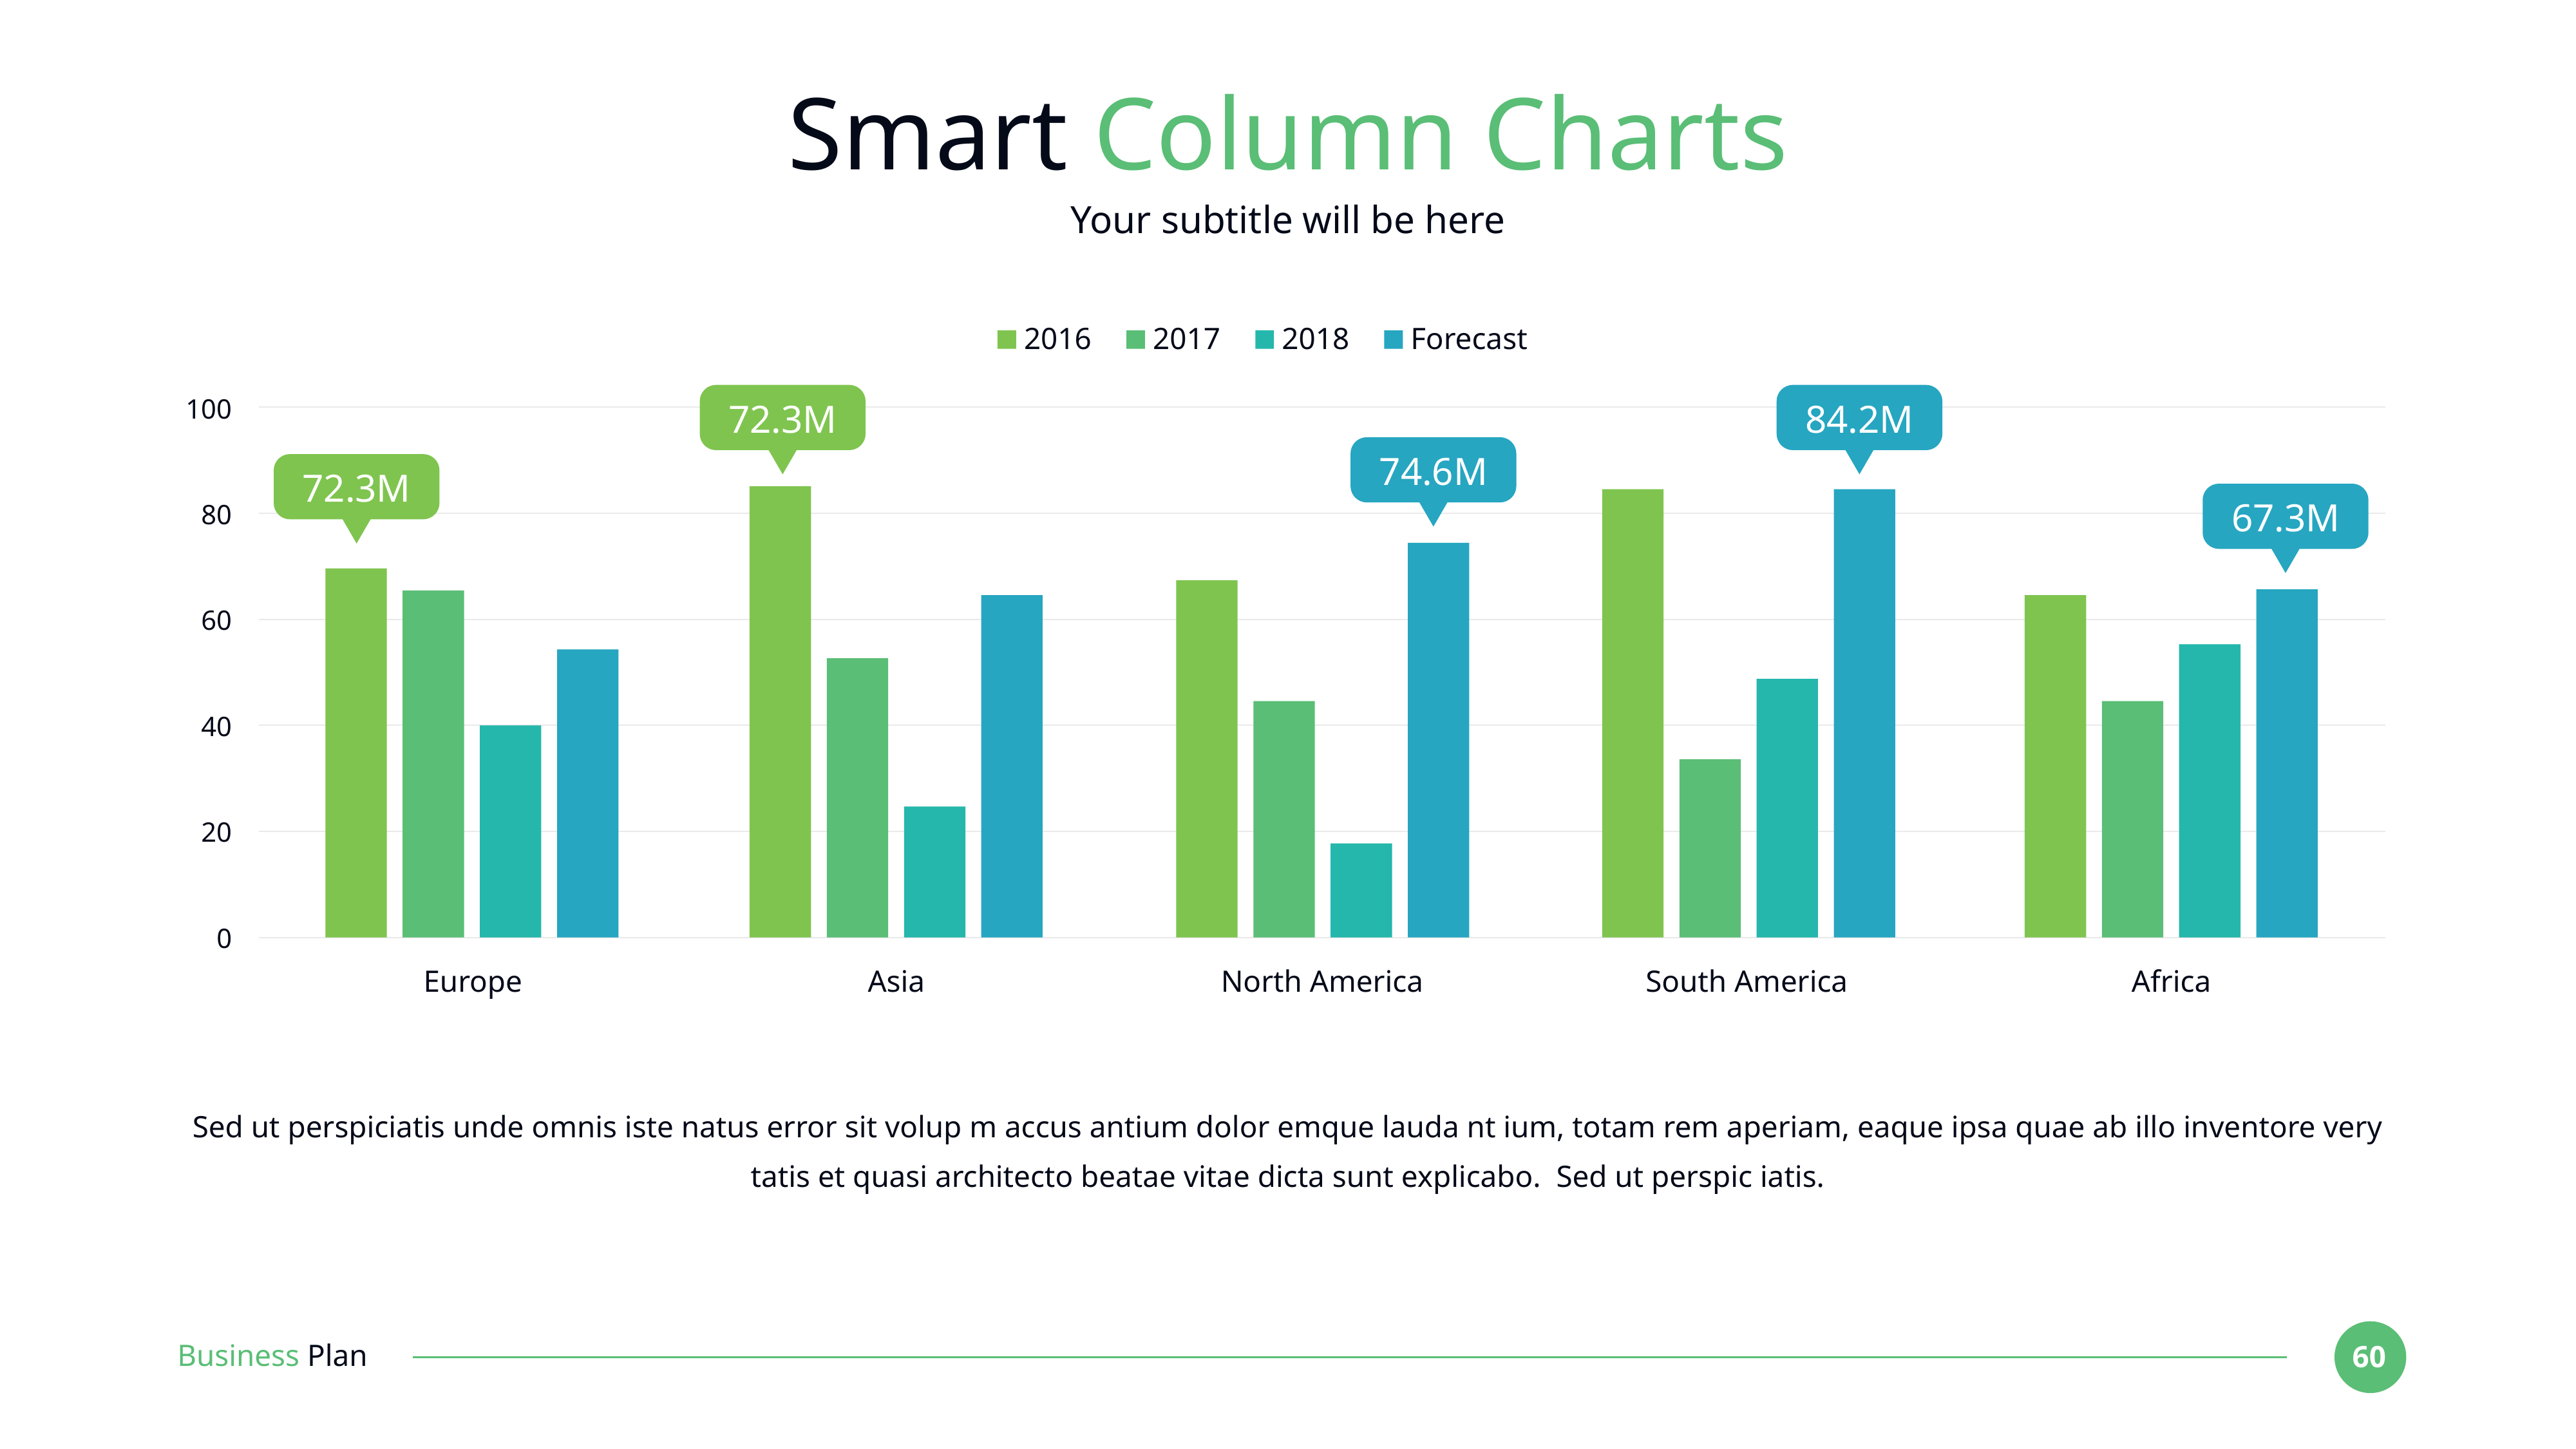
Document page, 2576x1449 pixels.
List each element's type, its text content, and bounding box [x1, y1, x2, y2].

text_box 40 [176, 709, 232, 743]
text_box 60 [176, 603, 232, 636]
text_box North America [1179, 962, 1466, 998]
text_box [259, 406, 2386, 938]
text_box 84.2M [1790, 395, 1929, 404]
list Your subtitle will be here [177, 196, 2399, 243]
text_box Sed ut perspiciatis unde omnis iste natus error sit volup m accus antium dolor emque lauda nt ium, totam rem aperiam, eaque ipsa quae ab illo inventore very tatis et quasi architecto beatae vitae dicta sunt explicabo. Sed ut perspic iatis. [176, 1094, 2399, 1189]
text_box Europe [330, 962, 616, 998]
text_box [699, 384, 866, 404]
text_box 80 [176, 497, 232, 531]
text_box [1776, 384, 1943, 404]
text_box 0 [176, 921, 232, 954]
text_box 100 [176, 392, 232, 424]
text_box Asia [753, 962, 1039, 998]
text_box 72.3M [713, 395, 853, 404]
text_box 20 [176, 815, 232, 848]
text_box South America [1604, 962, 1890, 998]
title Smart Column Charts [177, 70, 2399, 193]
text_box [997, 319, 1579, 356]
text_box Africa [2028, 962, 2315, 998]
